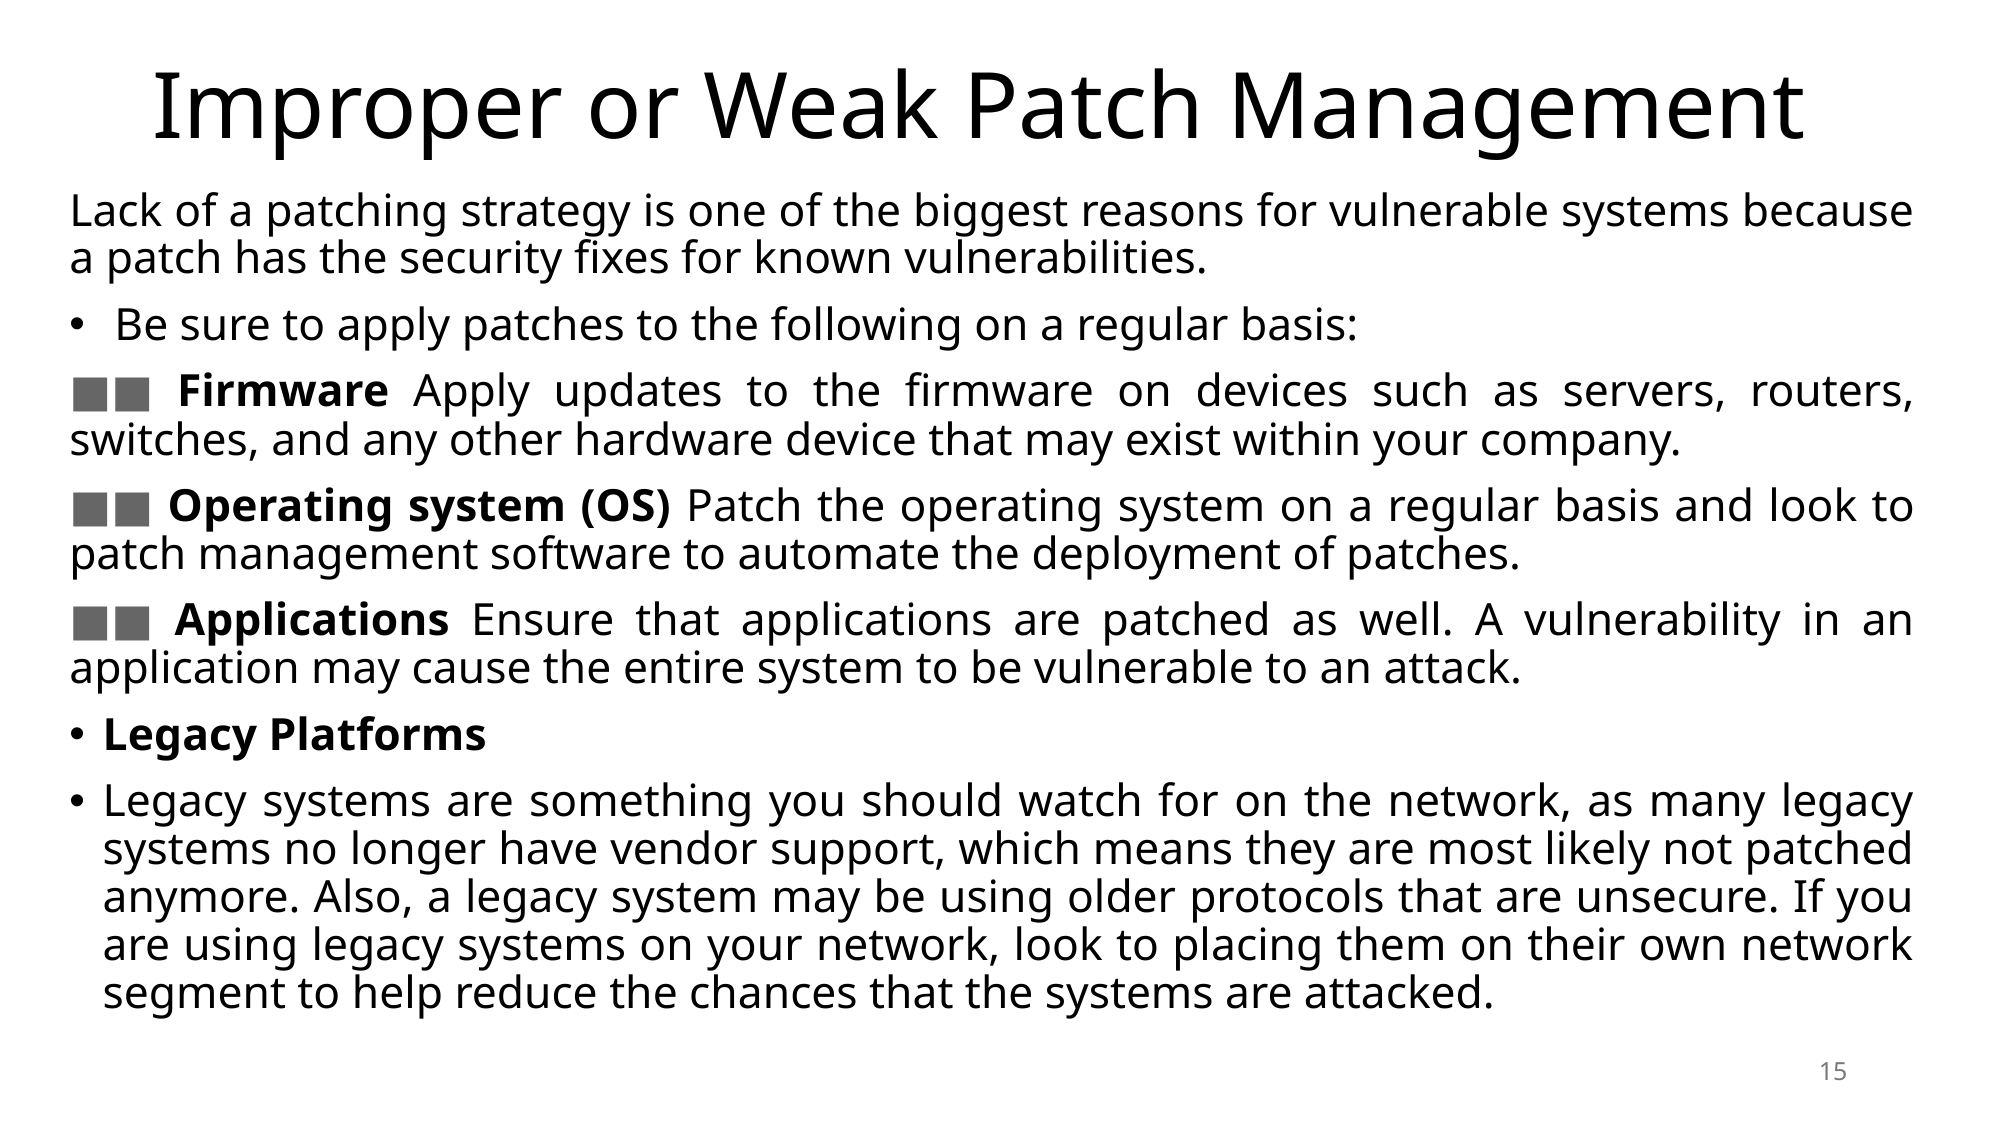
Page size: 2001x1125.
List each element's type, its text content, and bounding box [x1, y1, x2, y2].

title Improper or Weak Patch Management [137, 0, 1863, 180]
list Lack of a patching strategy is one of the biggest reasons for vulnerable systems because a patch has the security fixes for known vulnerabilities. Be sure to apply patches to the following on a regular basis: ■■ Firmware Apply updates to the firmware on devices such as servers, routers, switches, and any other hardware device that may exist within your company. ■■ Operating system (OS) Patch the operating system on a regular basis and look to patch management software to automate the deployment of patches. ■■ Applications Ensure that applications are patched as well. A vulnerability in an application may cause the entire system to be vulnerable to an attack. Legacy Platforms Legacy systems are something you should watch for on the network, as many legacy systems no longer have vendor support, which means they are most likely not patched anymore. Also, a legacy system may be using older protocols that are unsecure. If you are using legacy systems on your network, look to placing them on their own network segment to help reduce the chances that the systems are attacked. [54, 180, 1932, 1043]
slide_number 15 [1412, 1042, 1863, 1103]
